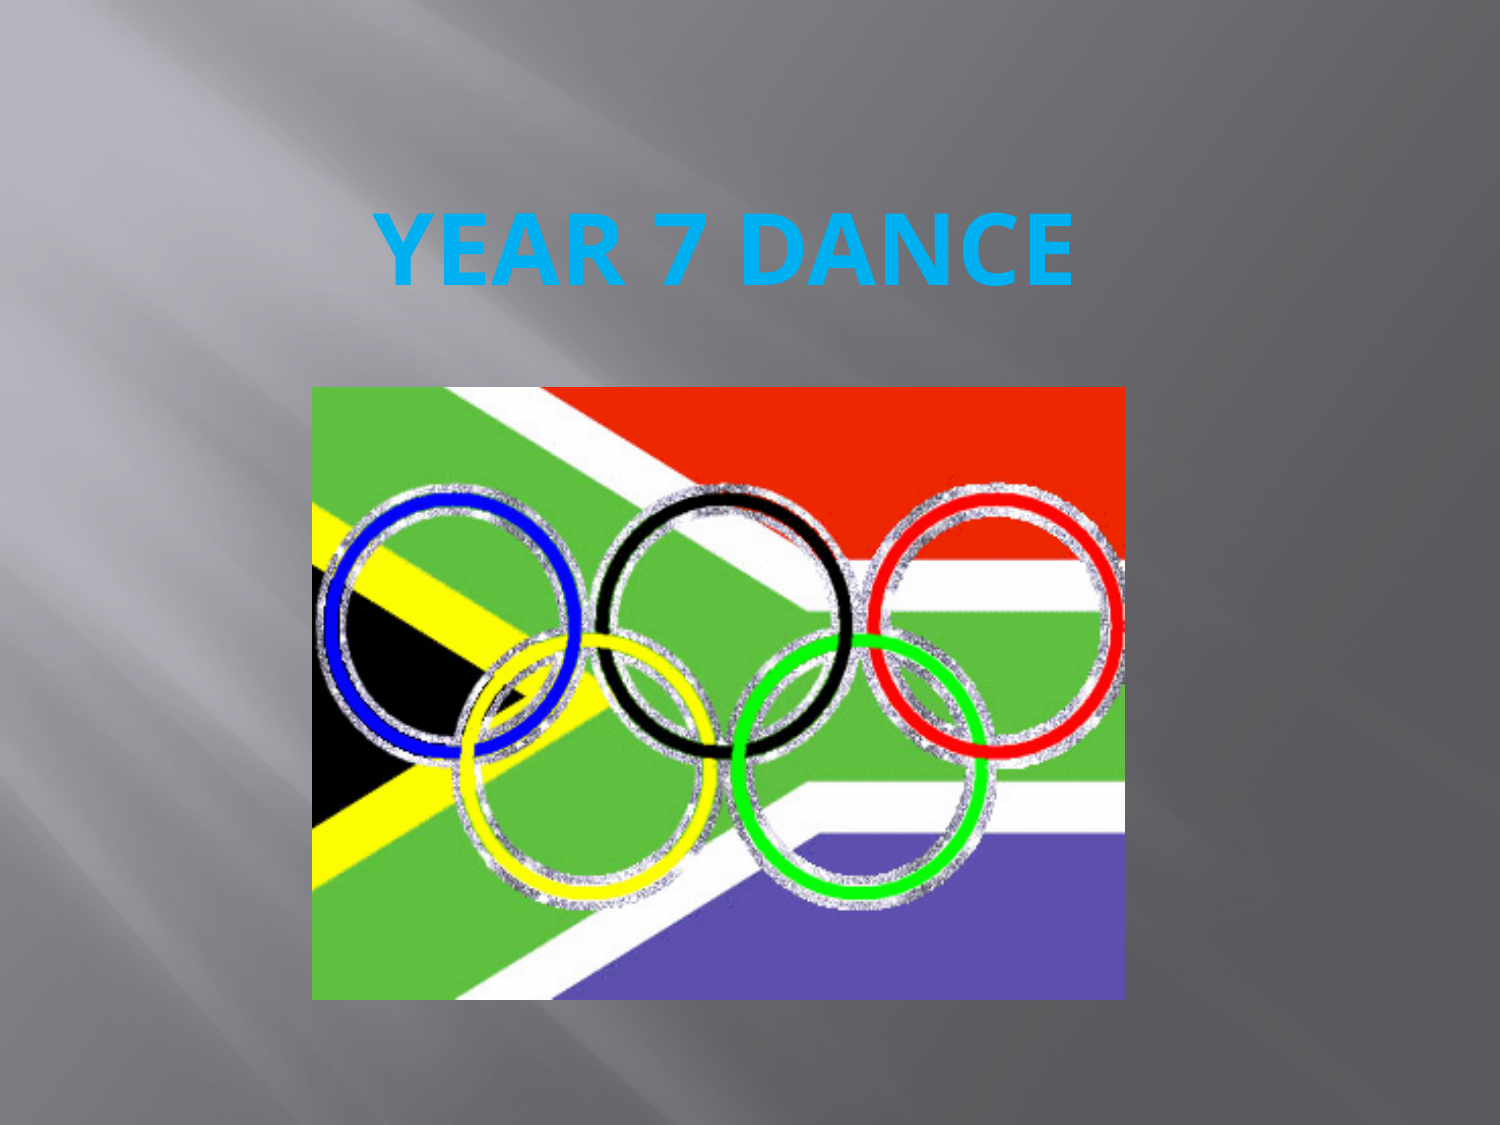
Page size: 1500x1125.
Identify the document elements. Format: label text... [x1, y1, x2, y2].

title YEAR 7 DANCE [50, 87, 1400, 306]
picture [312, 387, 1126, 1001]
